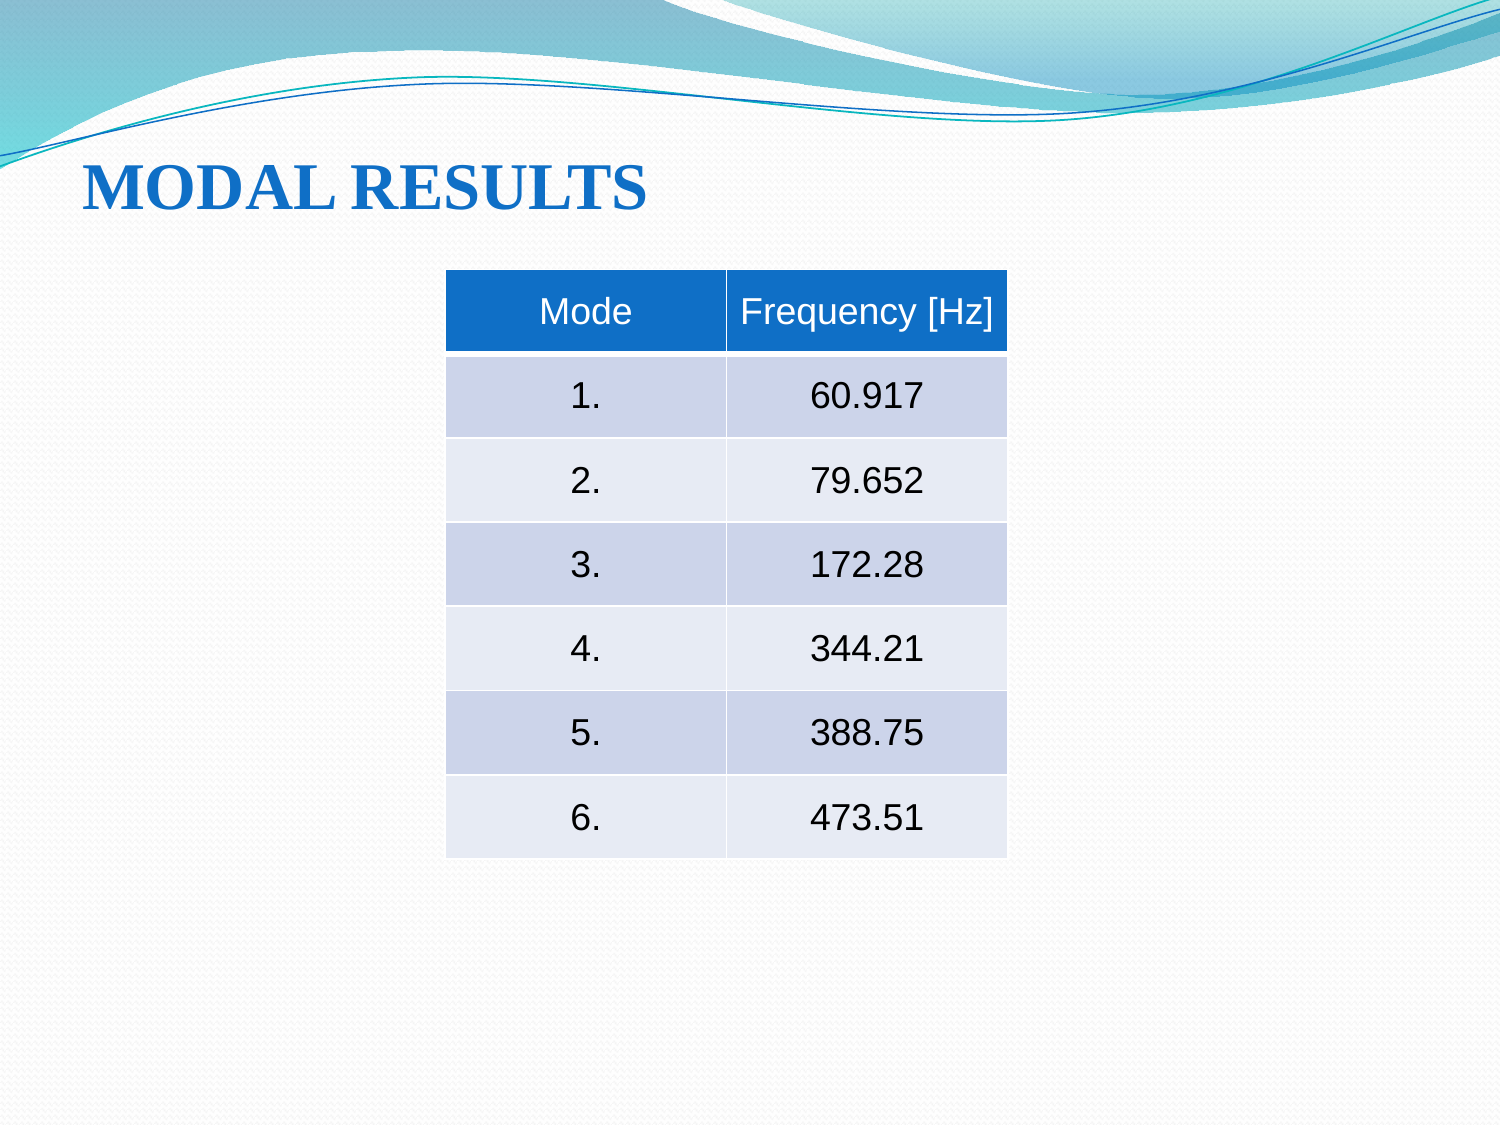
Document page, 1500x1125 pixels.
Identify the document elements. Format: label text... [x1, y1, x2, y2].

table_cell 172.28 [727, 523, 1007, 605]
table_cell 4. [446, 607, 726, 690]
table_cell 79.652 [727, 439, 1007, 521]
table_cell 3. [446, 523, 726, 605]
title Modal results [82, 35, 1432, 223]
table_cell 344.21 [727, 607, 1007, 690]
table_cell 6. [446, 776, 726, 858]
table_header Frequency [Hz] [727, 270, 1007, 351]
table_cell 60.917 [727, 357, 1007, 437]
table_cell 473.51 [727, 776, 1007, 858]
table_cell 1. [446, 357, 726, 437]
table_cell 5. [446, 691, 726, 774]
table_header Mode [446, 270, 726, 351]
table_cell 2. [446, 439, 726, 521]
table_cell 388.75 [727, 691, 1007, 774]
